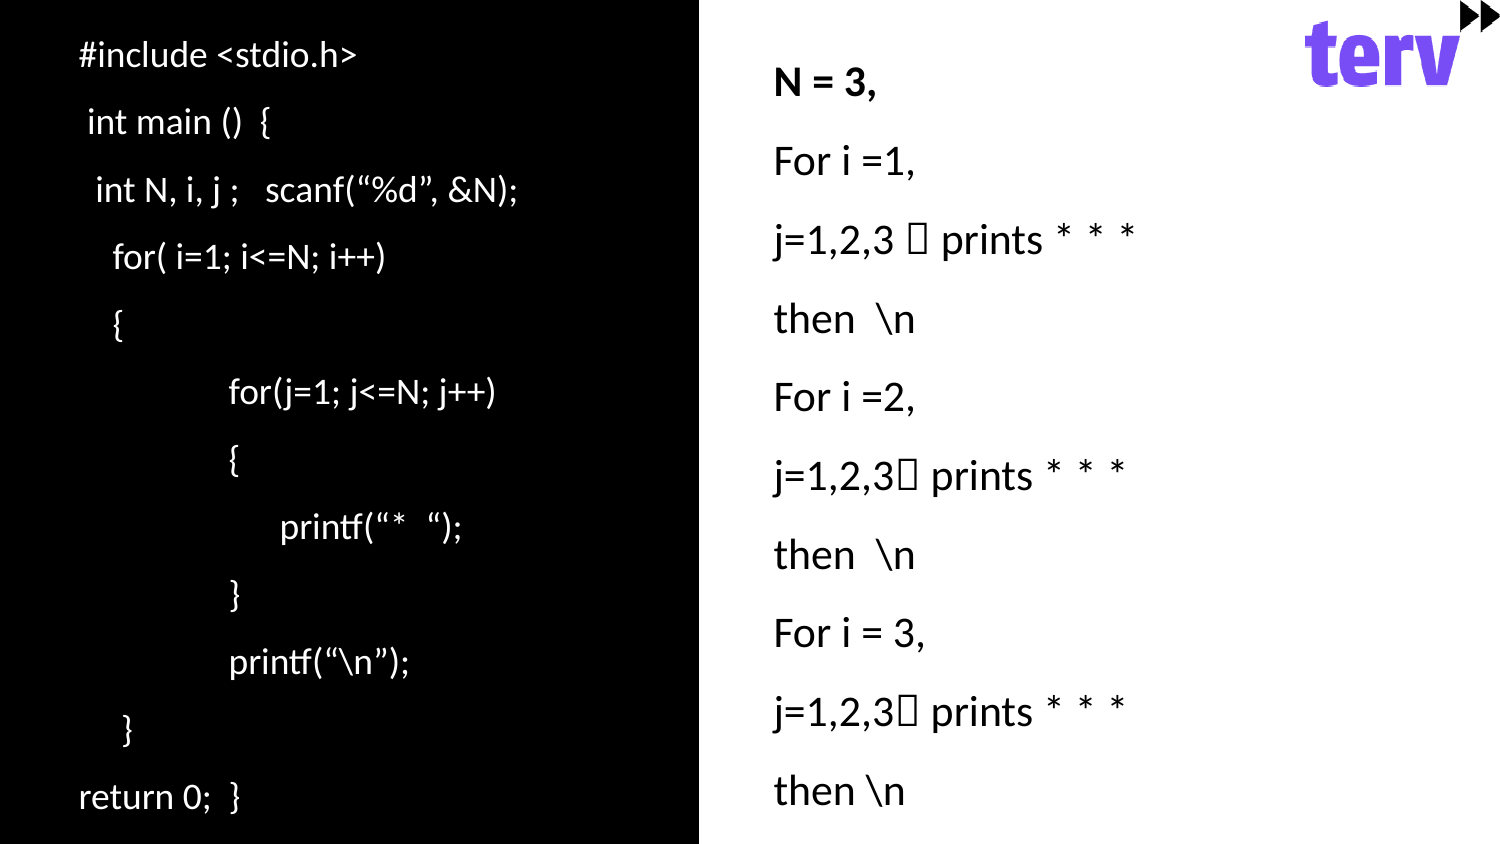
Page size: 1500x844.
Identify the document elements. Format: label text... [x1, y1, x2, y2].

picture [1305, 0, 1500, 87]
text_box N = 3, For i =1, j=1,2,3  prints * * * then \n For i =2, j=1,2,3 prints * * * then \n For i = 3, j=1,2,3 prints * * * then \n [758, 19, 1313, 822]
text_box #include <stdio.h> int main () { int N, i, j ; scanf(“%d”, &N); for( i=1; i<=N; i++) { for(j=1; j<=N; j++) { printf(“* “); } printf(“\n”); } return 0; } [63, 0, 627, 825]
text_box [0, 0, 699, 844]
